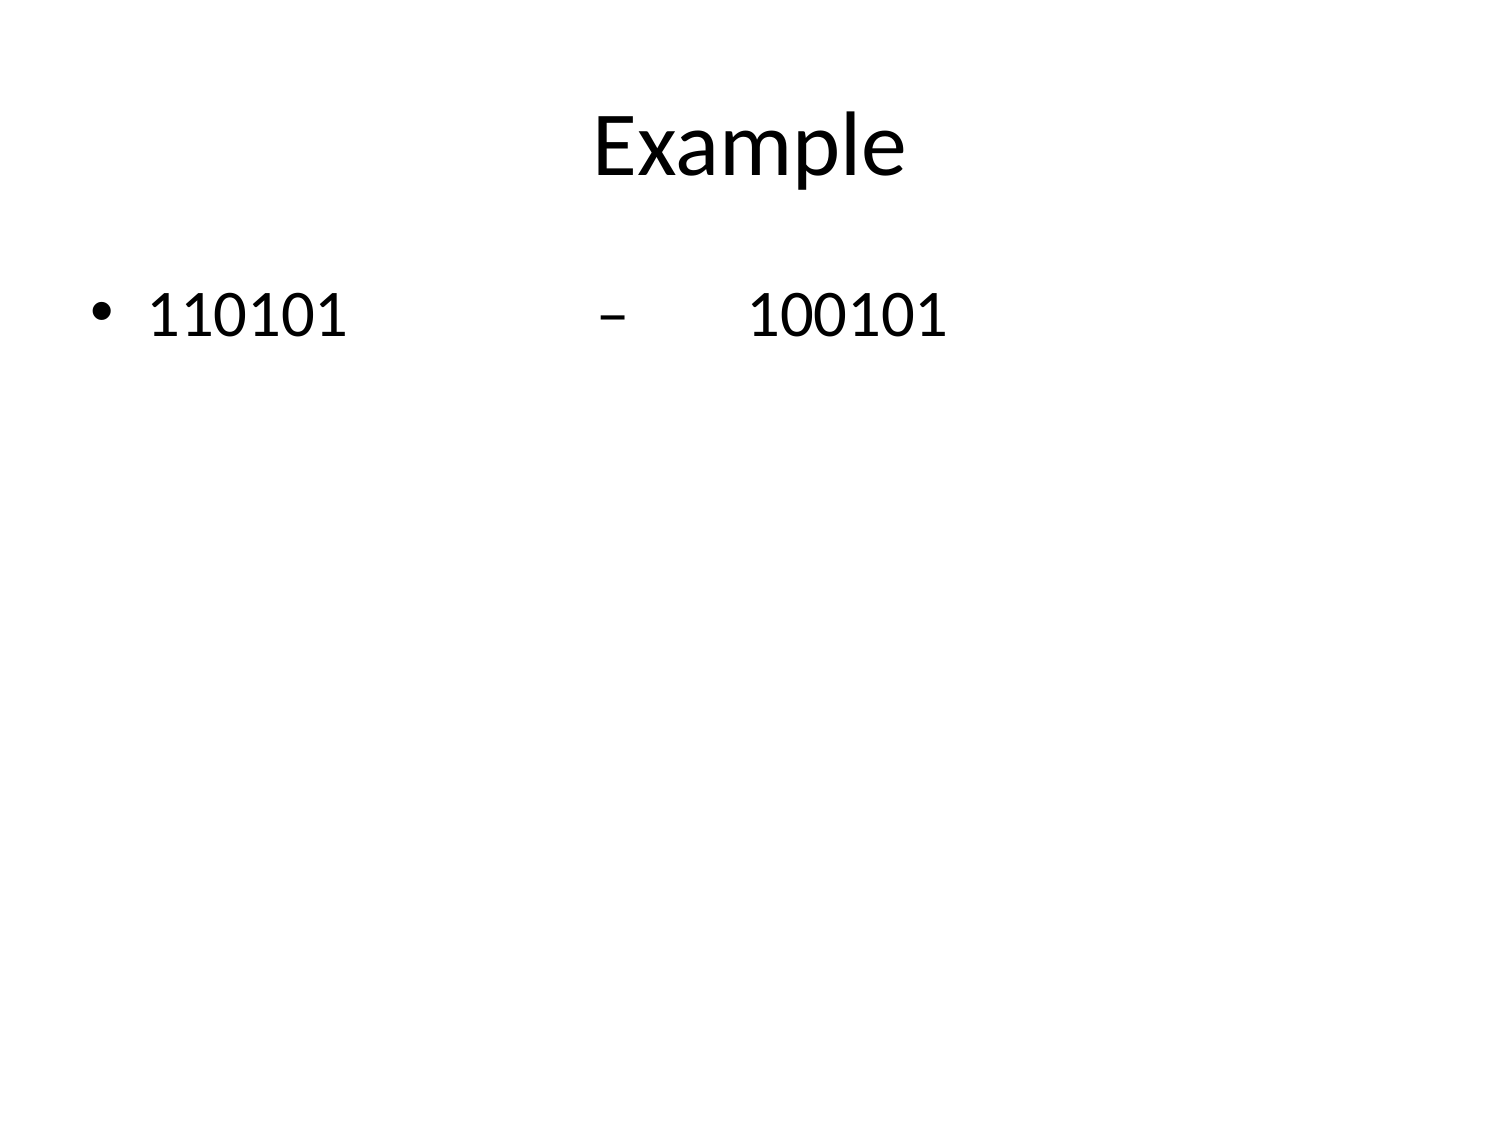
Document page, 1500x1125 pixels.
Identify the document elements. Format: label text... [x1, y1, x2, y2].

title Example [75, 45, 1425, 233]
list 110101 – 100101 [75, 262, 1425, 1005]
